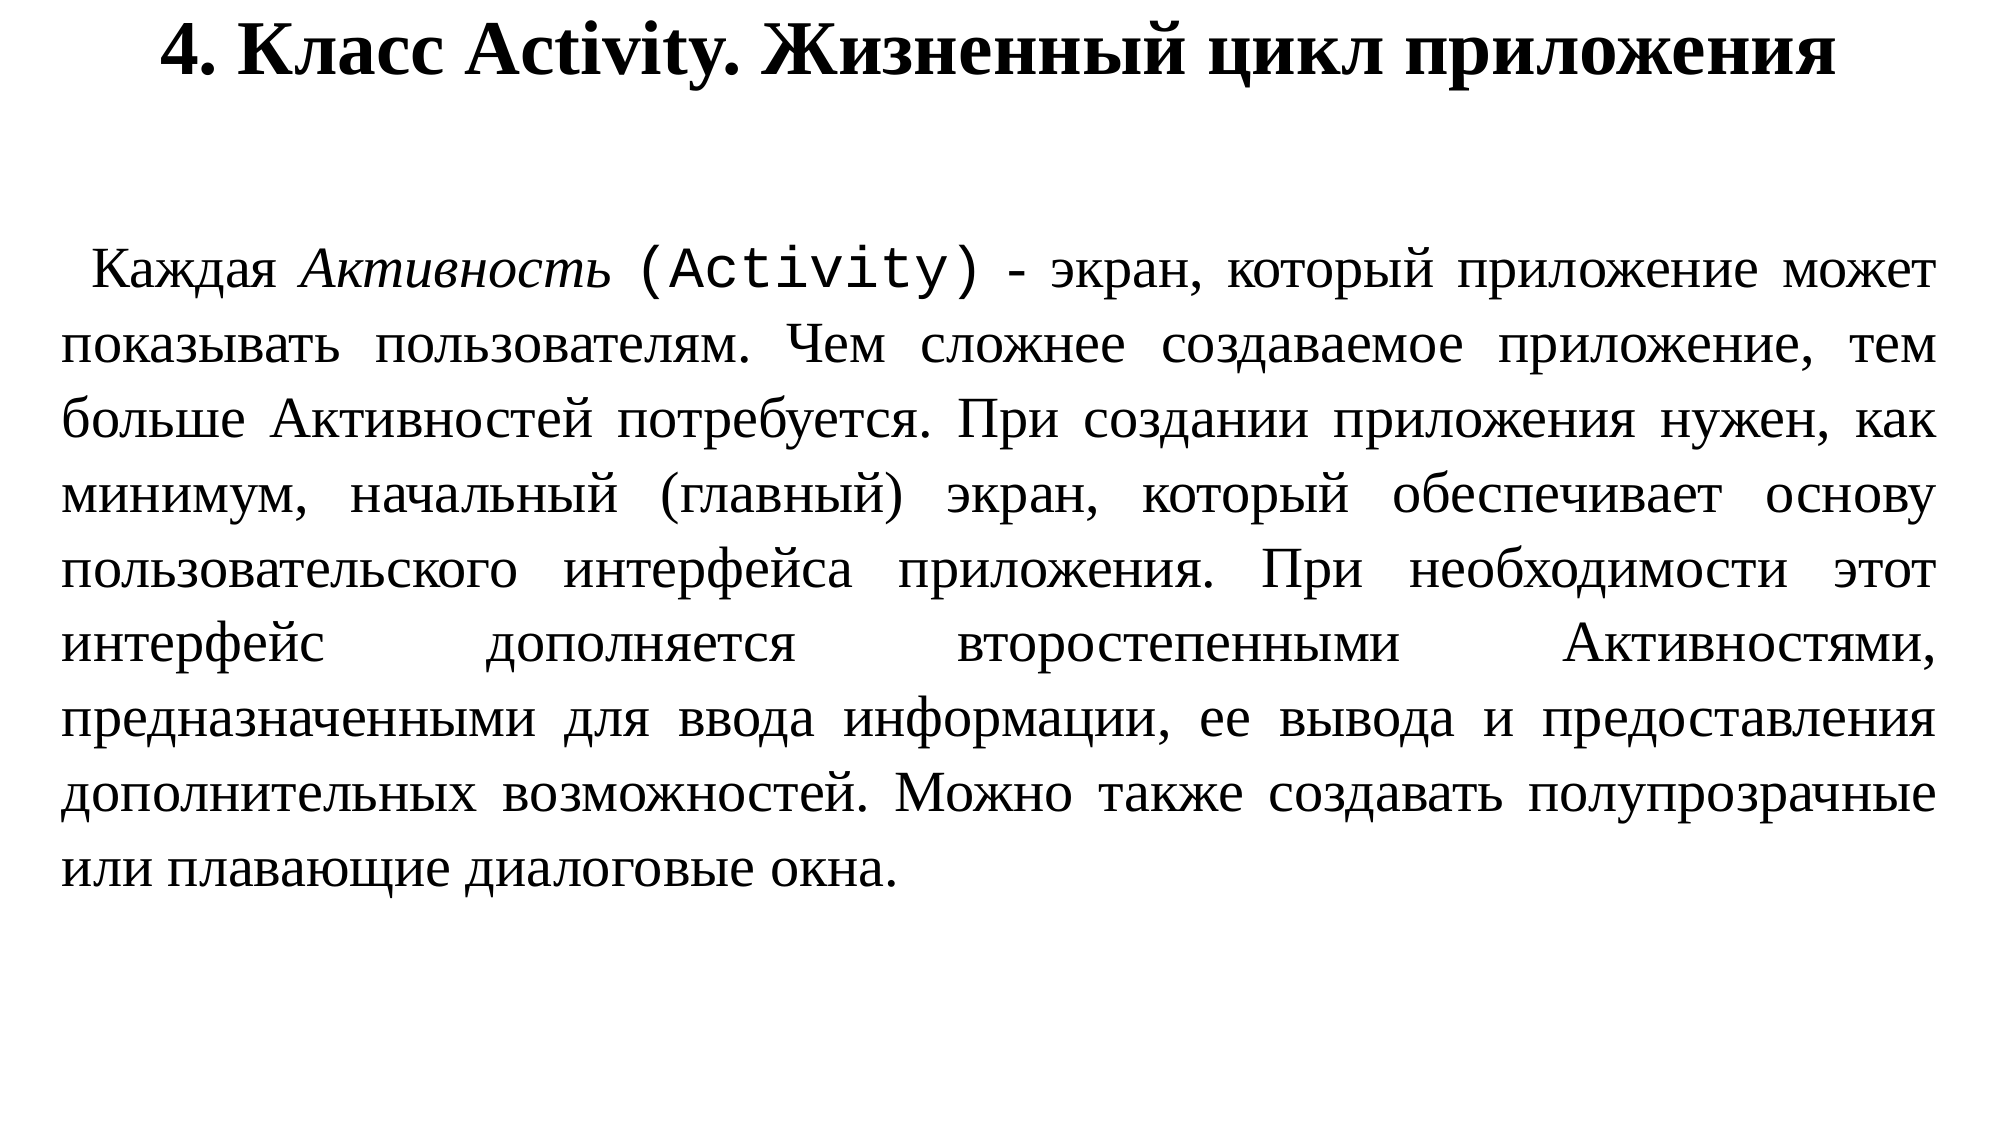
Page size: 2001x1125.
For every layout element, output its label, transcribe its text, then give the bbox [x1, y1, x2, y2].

title 4. Класс Activity. Жизненный цикл приложения [137, 0, 1863, 104]
text_box Каждая Активность (Activity) - экран, который приложение может показывать пользователям. Чем сложнее создаваемое приложение, тем больше Активностей потребуется. При создании приложения нужен, как минимум, начальный (главный) экран, который обеспечивает основу пользовательского интерфейса приложения. При необходимости этот интерфейс дополняется второстепенными Активностями, предназначенными для ввода информации, ее вывода и предоставления дополнительных возможностей. Можно также создавать полупрозрачные или плавающие диалоговые окна. [47, 217, 1953, 906]
